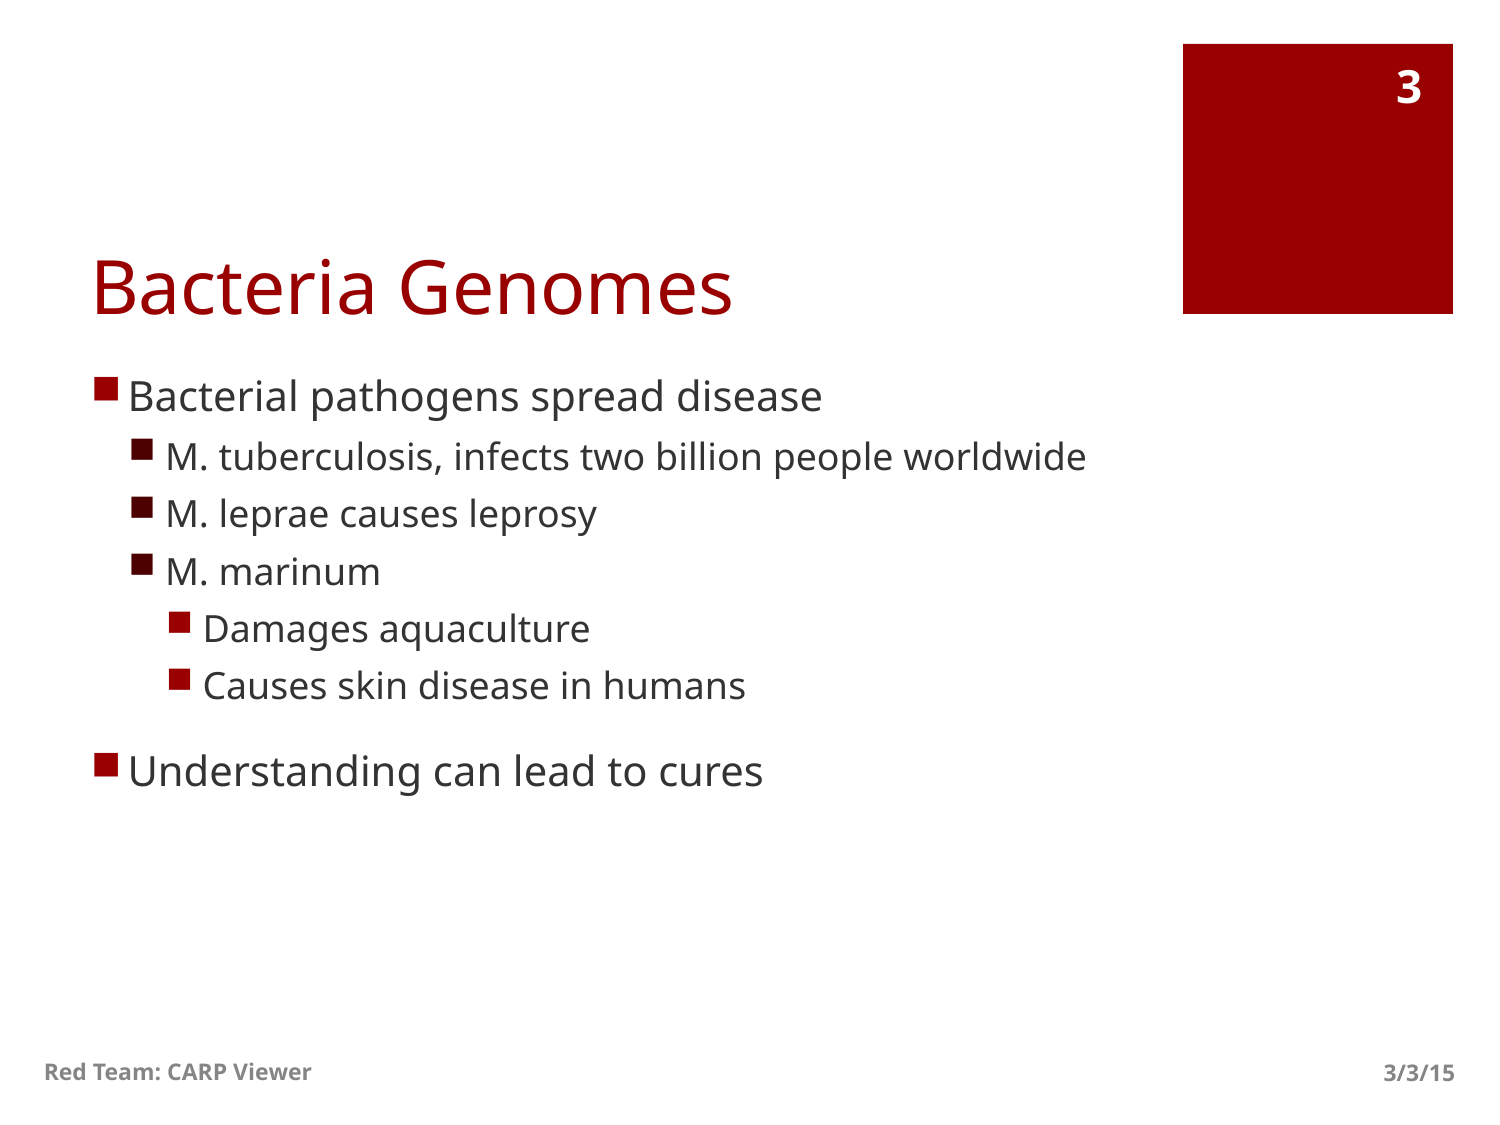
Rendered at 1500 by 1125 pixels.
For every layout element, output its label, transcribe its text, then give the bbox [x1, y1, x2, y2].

list Bacterial pathogens spread disease M. tuberculosis, infects two billion people worldwide M. leprae causes leprosy M. marinum Damages aquaculture Causes skin disease in humans Understanding can lead to cures [75, 362, 1143, 1005]
title Bacteria Genomes [75, 149, 1143, 338]
footer Red Team: CARP Viewer [28, 1042, 1015, 1103]
slide_number 3 [1354, 59, 1438, 120]
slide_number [1183, 1042, 1471, 1103]
